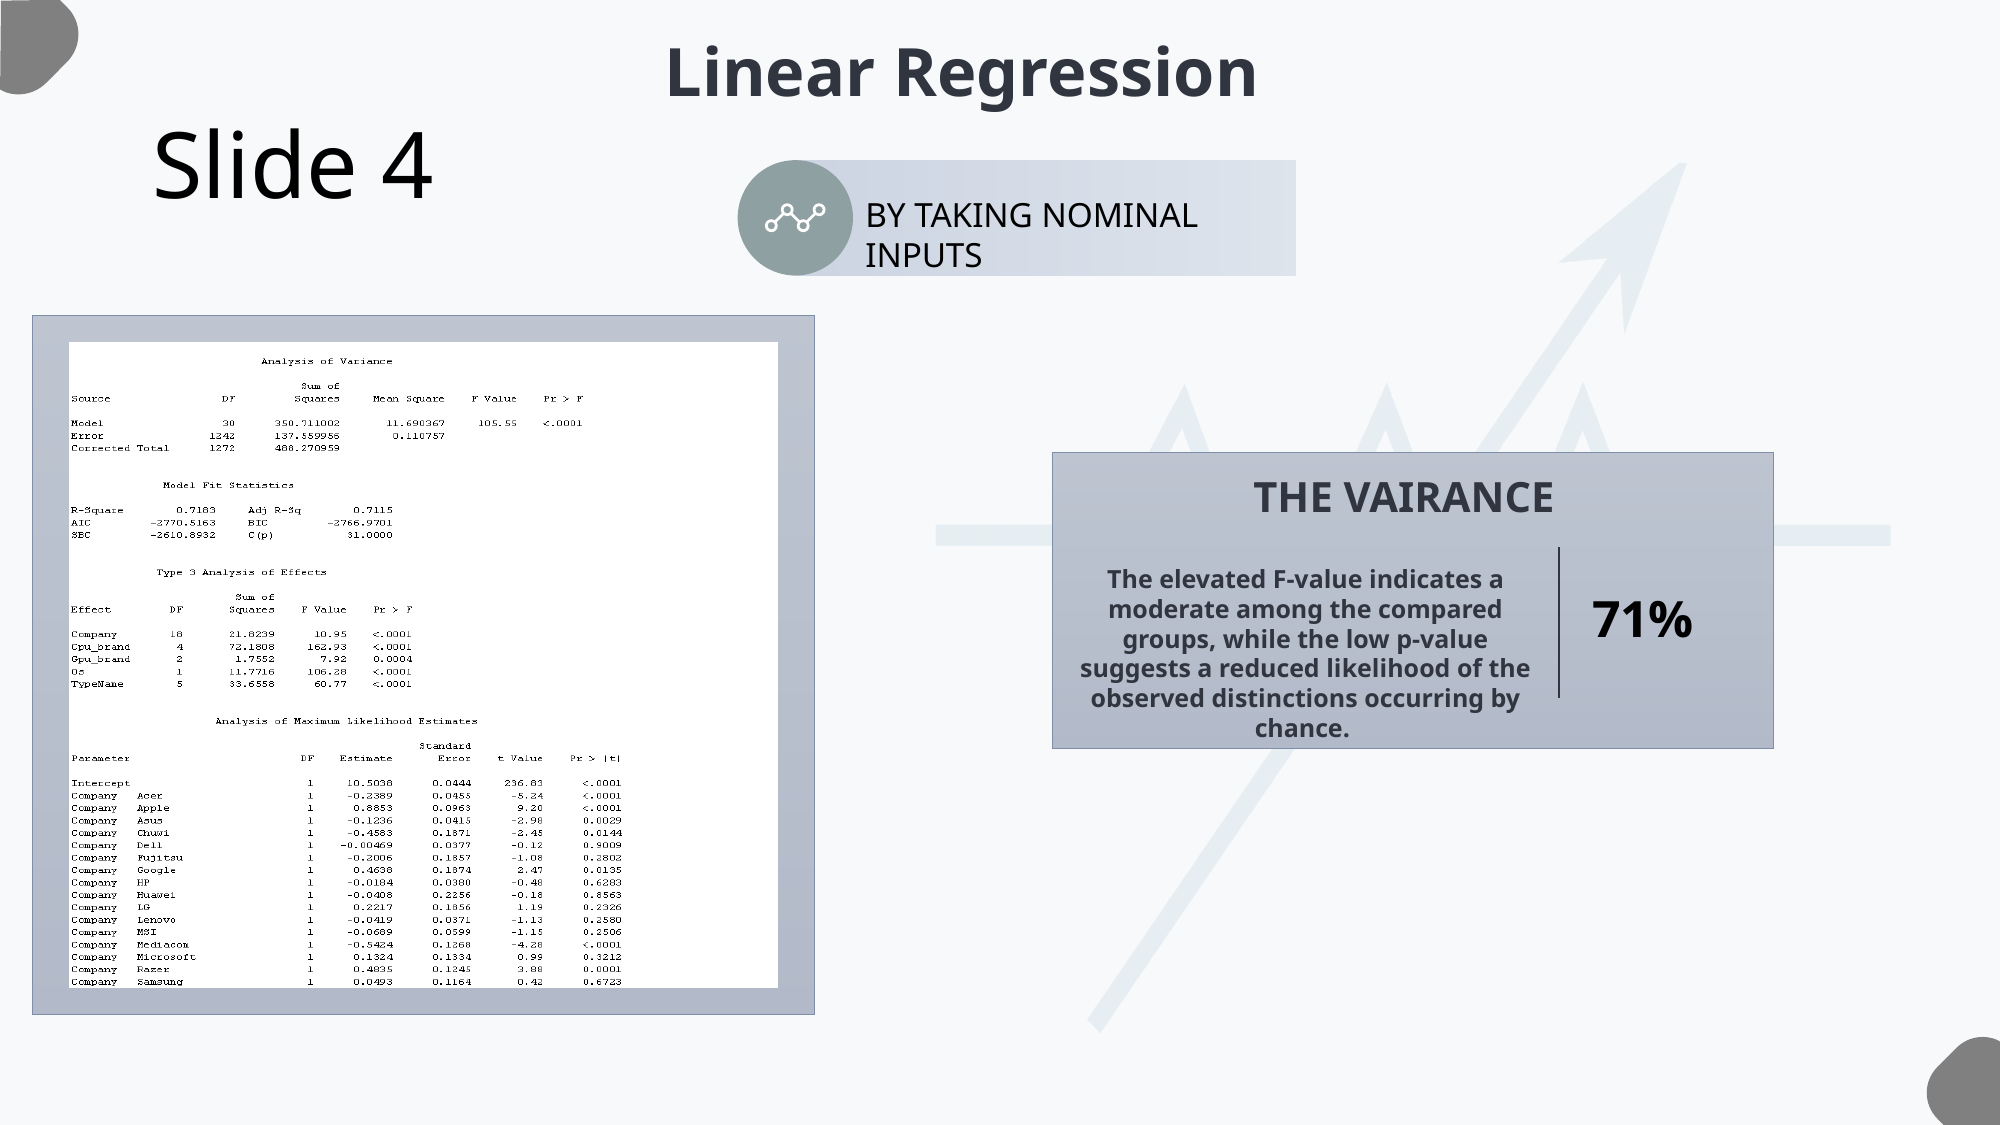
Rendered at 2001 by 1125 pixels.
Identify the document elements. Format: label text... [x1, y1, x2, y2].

text_box [806, 159, 1297, 276]
text_box [736, 159, 855, 277]
title Slide 4 [137, 59, 1863, 278]
picture [927, 163, 1899, 1037]
picture [69, 342, 778, 988]
text_box [0, 0, 80, 96]
text_box [764, 203, 826, 233]
text_box Linear Regression [469, 22, 1471, 118]
text_box BY TAKING NOMINAL INPUTS [865, 194, 927, 275]
text_box [32, 315, 815, 1015]
text_box [1925, 1035, 2000, 1125]
